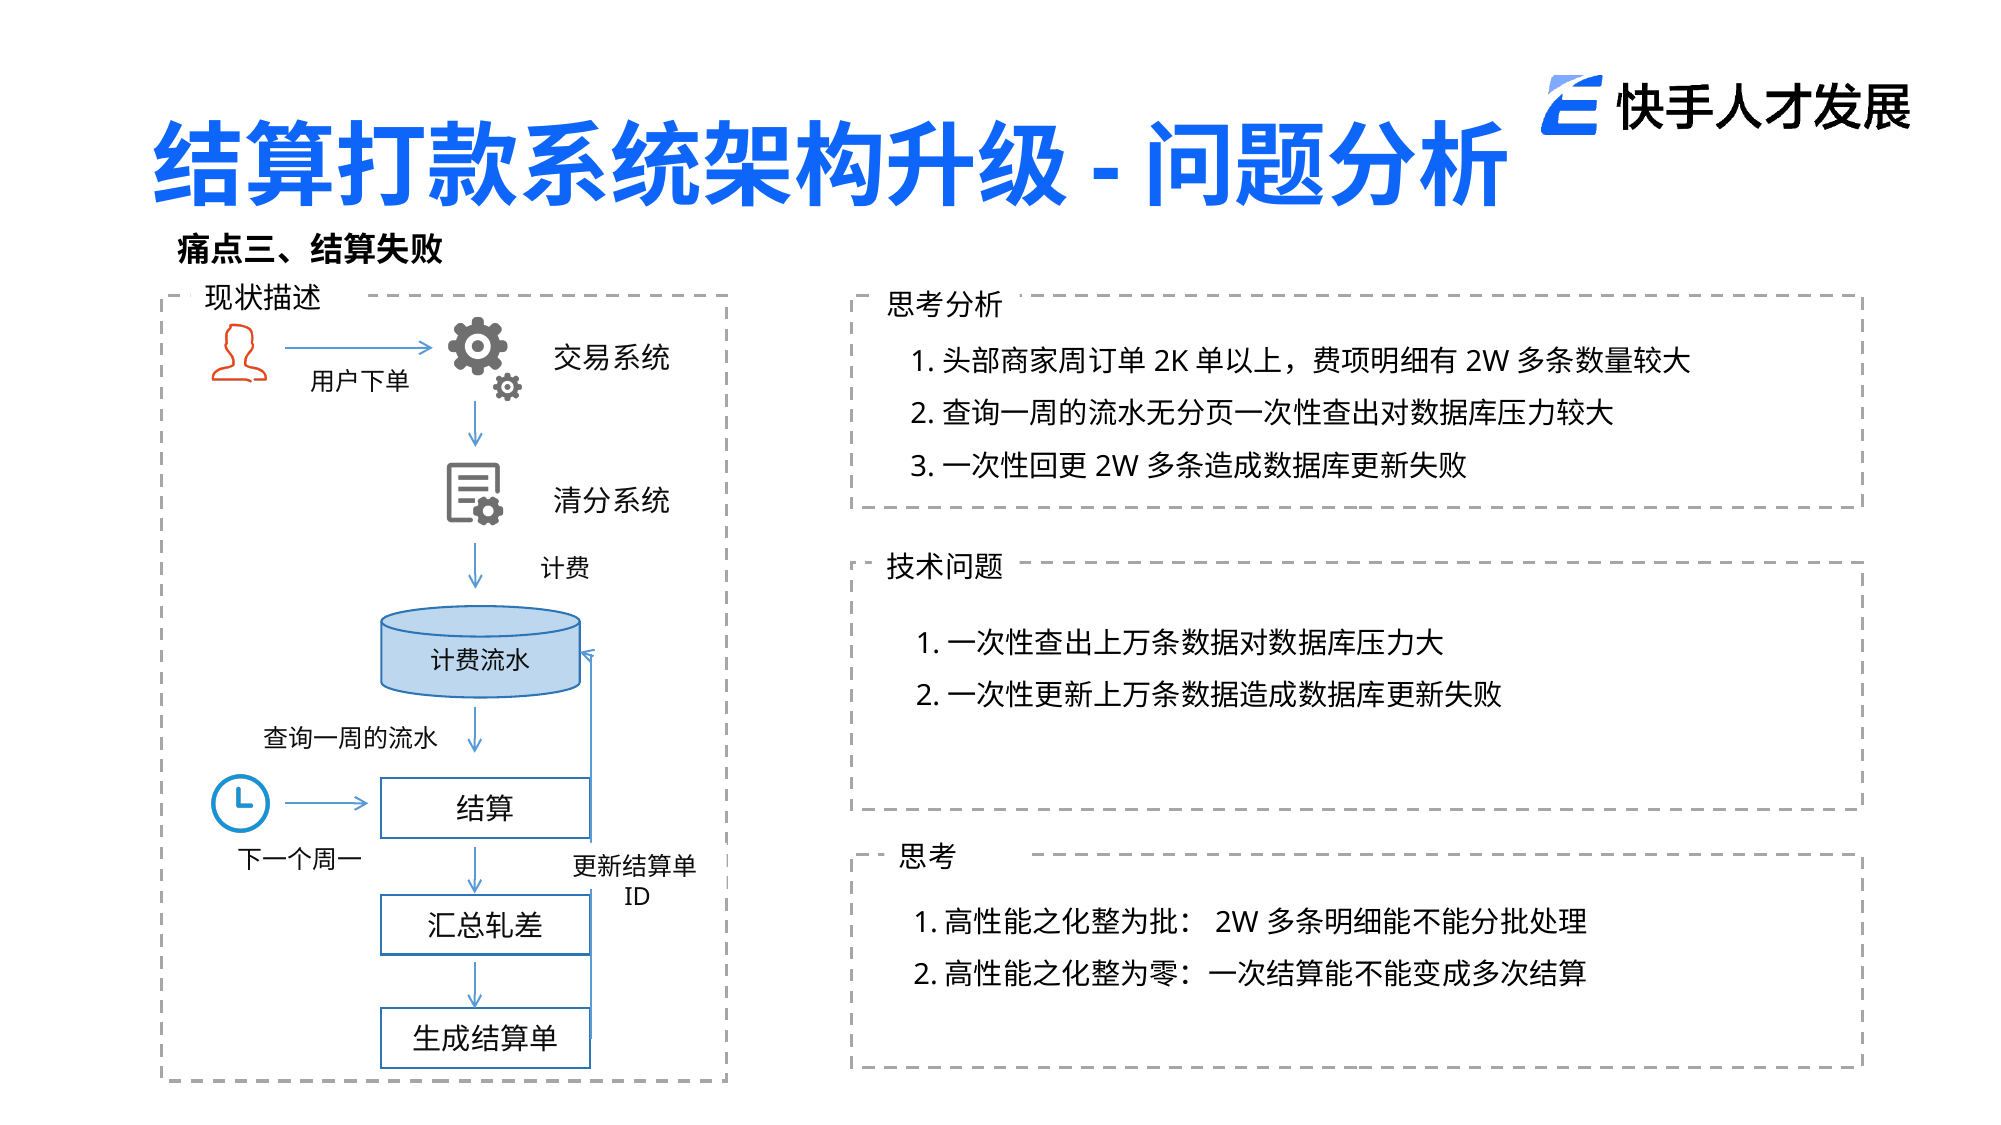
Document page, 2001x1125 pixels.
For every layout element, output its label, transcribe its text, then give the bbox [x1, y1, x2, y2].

picture [207, 770, 274, 837]
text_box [579, 651, 590, 1038]
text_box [851, 540, 1863, 810]
picture [207, 321, 270, 384]
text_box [851, 279, 1863, 508]
text_box 痛点三、结算失败 [162, 220, 461, 272]
picture [443, 462, 507, 526]
text_box 1.高性能之化整为批：2W多条明细能不能分批处理 2.高性能之化整为零：一次结算能不能变成多次结算 [898, 879, 1751, 1016]
text_box 思考 [884, 830, 1032, 881]
picture [443, 317, 527, 401]
picture [1863, 75, 1910, 135]
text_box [161, 272, 727, 1082]
text_box [850, 854, 1863, 1068]
title 结算打款系统架构升级-问题分析 [137, 59, 1863, 278]
